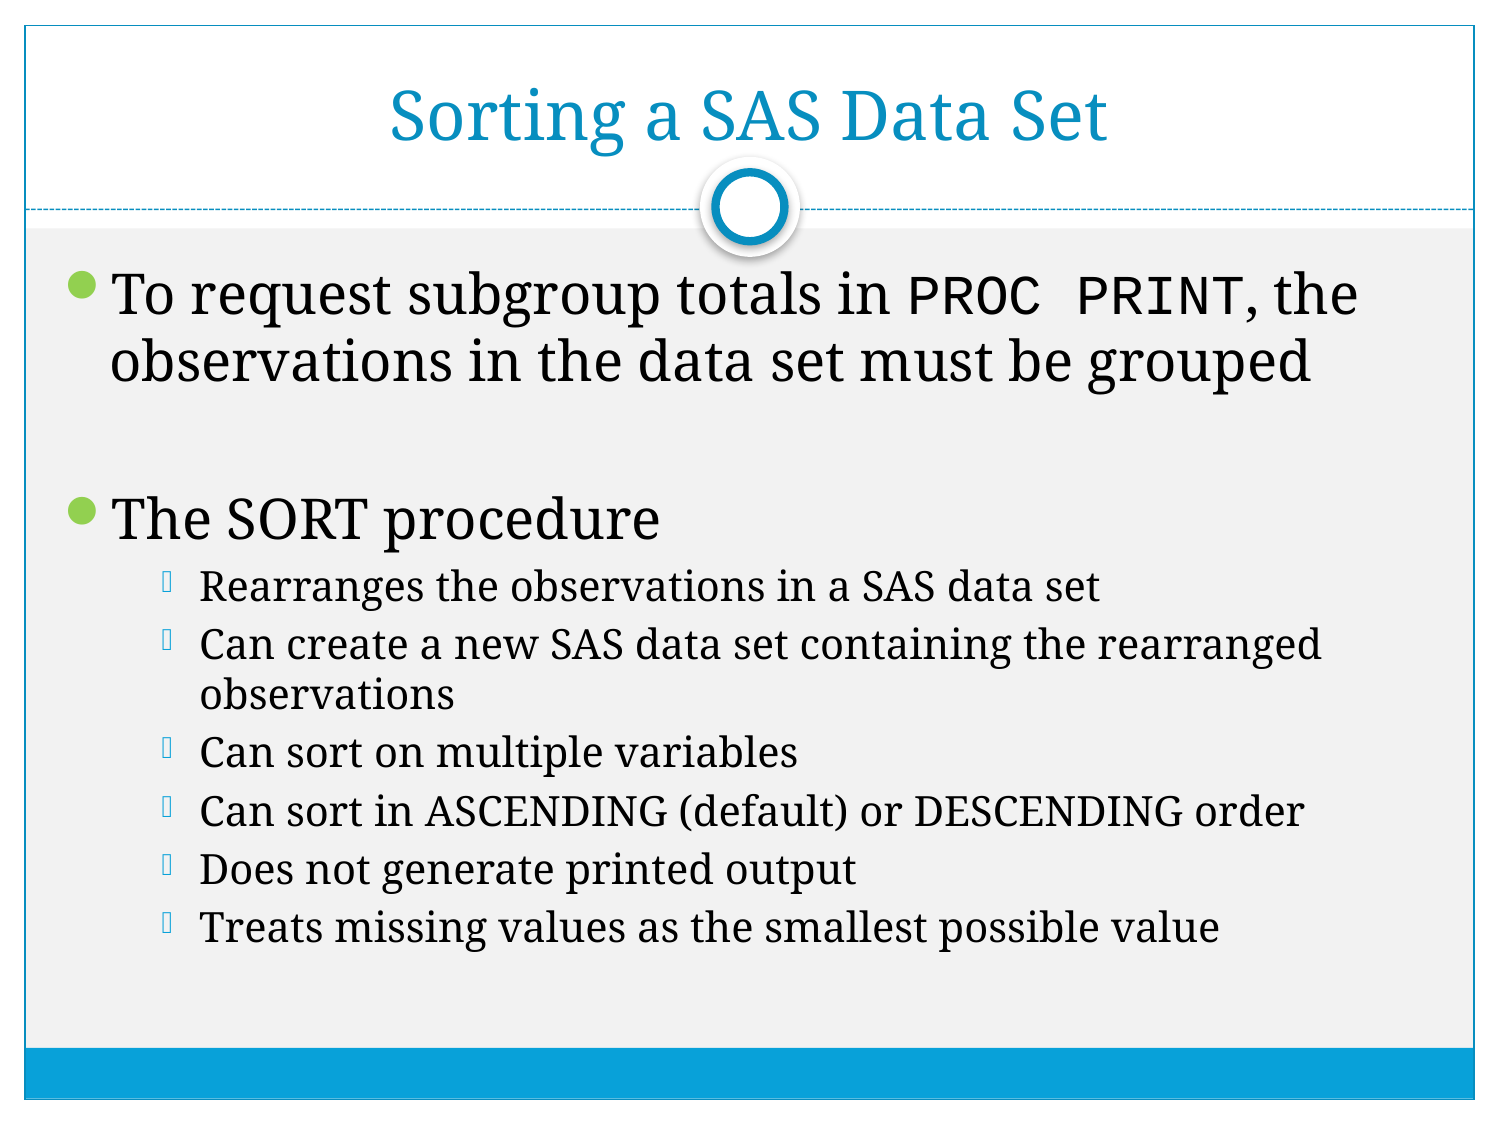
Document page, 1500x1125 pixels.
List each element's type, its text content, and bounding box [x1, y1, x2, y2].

title Sorting a SAS Data Set [49, 37, 1450, 162]
list To request subgroup totals in PROC PRINT, the observations in the data set must be grouped The SORT procedure Rearranges the observations in a SAS data set Can create a new SAS data set containing the rearranged observations Can sort on multiple variables Can sort in ASCENDING (default) or DESCENDING order Does not generate printed output Treats missing values as the smallest possible value [49, 250, 1445, 1001]
